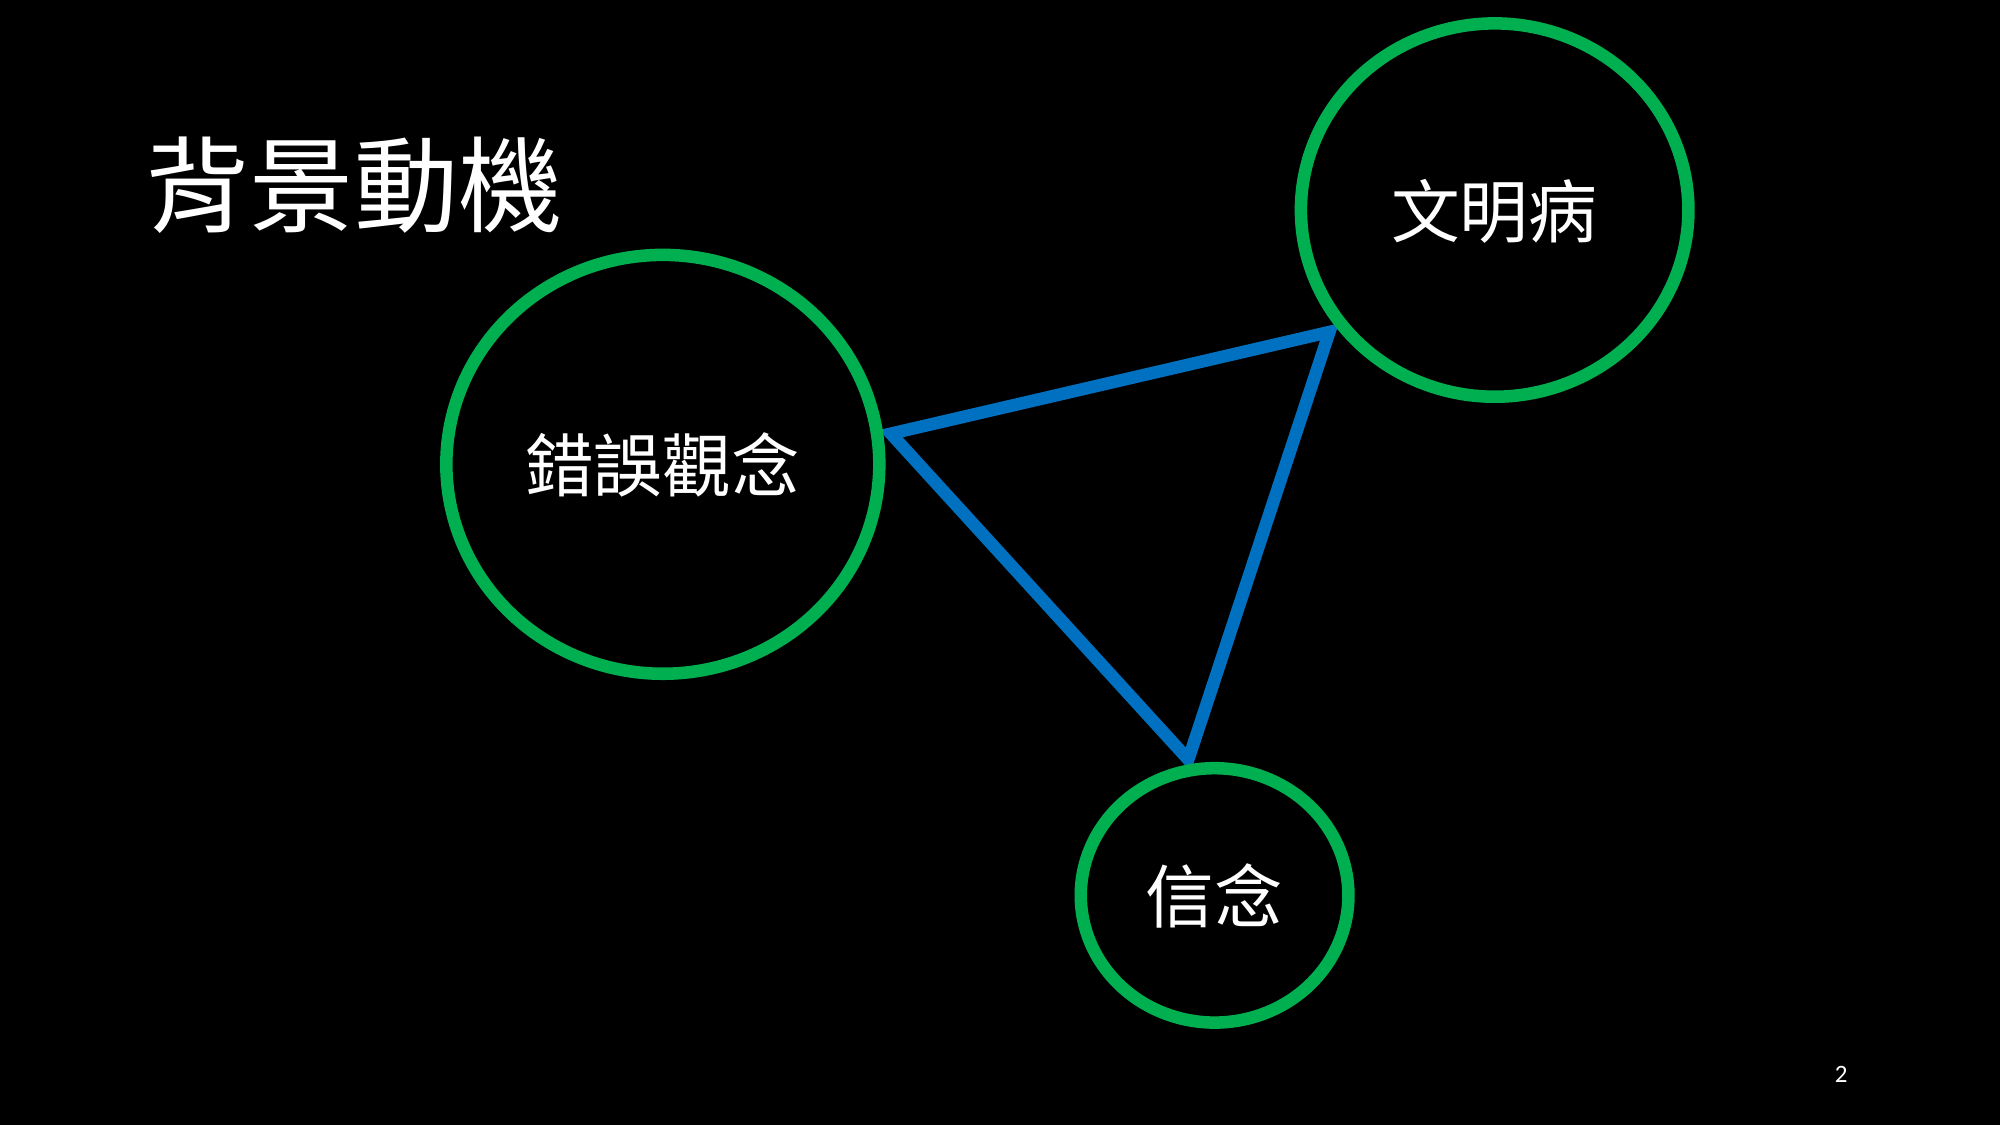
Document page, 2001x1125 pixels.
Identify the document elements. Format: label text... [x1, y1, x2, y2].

title 背景動機 [130, 116, 446, 266]
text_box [446, 23, 1689, 1023]
slide_number 2 [1412, 1042, 1863, 1103]
